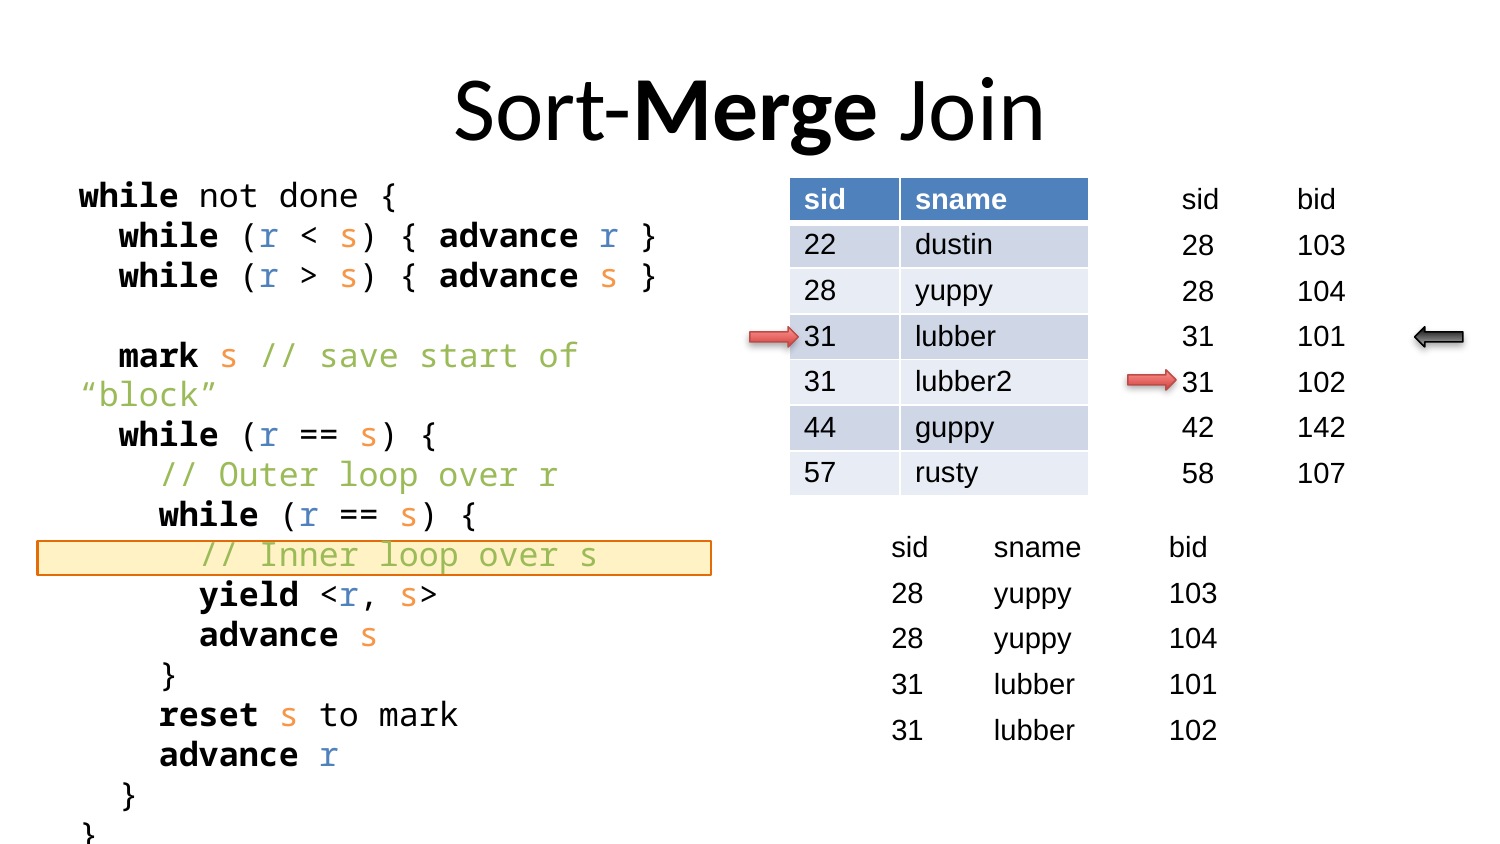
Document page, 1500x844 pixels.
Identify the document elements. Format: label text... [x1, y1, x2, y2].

table_cell 142 [1282, 406, 1424, 451]
table_cell 28 [876, 571, 979, 617]
table_cell dustin [901, 226, 1088, 267]
table_cell yuppy [979, 571, 1154, 617]
table_cell 31 [790, 360, 899, 404]
table_header bid [1282, 178, 1424, 223]
title Sort-Merge Join [75, 33, 1425, 175]
table_cell rusty [901, 452, 1088, 495]
table_cell 102 [1282, 360, 1424, 406]
table_cell 101 [1154, 662, 1329, 708]
table_cell 103 [1282, 223, 1424, 269]
table_cell 107 [1282, 451, 1424, 497]
table_cell lubber [901, 315, 1088, 359]
table_cell 22 [790, 226, 899, 267]
text_box [1127, 369, 1177, 391]
text_box [702, 541, 711, 575]
table_cell 31 [1167, 360, 1282, 406]
text_box [37, 541, 63, 575]
table_cell 31 [1167, 314, 1282, 360]
table_cell 28 [1167, 269, 1282, 314]
table_cell 104 [1282, 269, 1424, 314]
table_cell lubber2 [901, 360, 1088, 404]
table_cell 31 [790, 315, 899, 359]
table_cell 31 [876, 708, 979, 753]
table_cell 28 [790, 269, 899, 313]
table_header sname [979, 525, 1154, 571]
table_header sid [876, 525, 979, 571]
table_cell 102 [1154, 708, 1329, 753]
table_cell 104 [1154, 617, 1329, 662]
table_cell 31 [876, 662, 979, 708]
table_cell lubber [979, 662, 1154, 708]
table_cell yuppy [901, 269, 1088, 313]
text_box [749, 326, 799, 348]
table_cell 28 [1167, 223, 1282, 269]
table_cell guppy [901, 406, 1088, 450]
table_cell 44 [790, 406, 899, 450]
table_cell 42 [1167, 406, 1282, 451]
table_header sname [901, 178, 1088, 220]
table_cell 28 [876, 617, 979, 662]
text_box [1414, 326, 1463, 347]
table_header sid [790, 178, 899, 220]
table_cell 103 [1154, 571, 1329, 617]
table_cell 58 [1167, 451, 1282, 497]
text_box while not done { while (r < s) { advance r } while (r > s) { advance s } mark s // save start of “block” while (r == s) { // Outer loop over r while (r == s) { // Inner loop over s yield <r, s> advance s } reset s to mark advance r } } [63, 166, 702, 663]
table_header bid [1154, 525, 1329, 571]
table_cell lubber [979, 708, 1154, 753]
table_cell yuppy [979, 617, 1154, 662]
table_cell 101 [1282, 314, 1424, 360]
table_cell 57 [790, 452, 899, 495]
table_header sid [1167, 178, 1282, 223]
